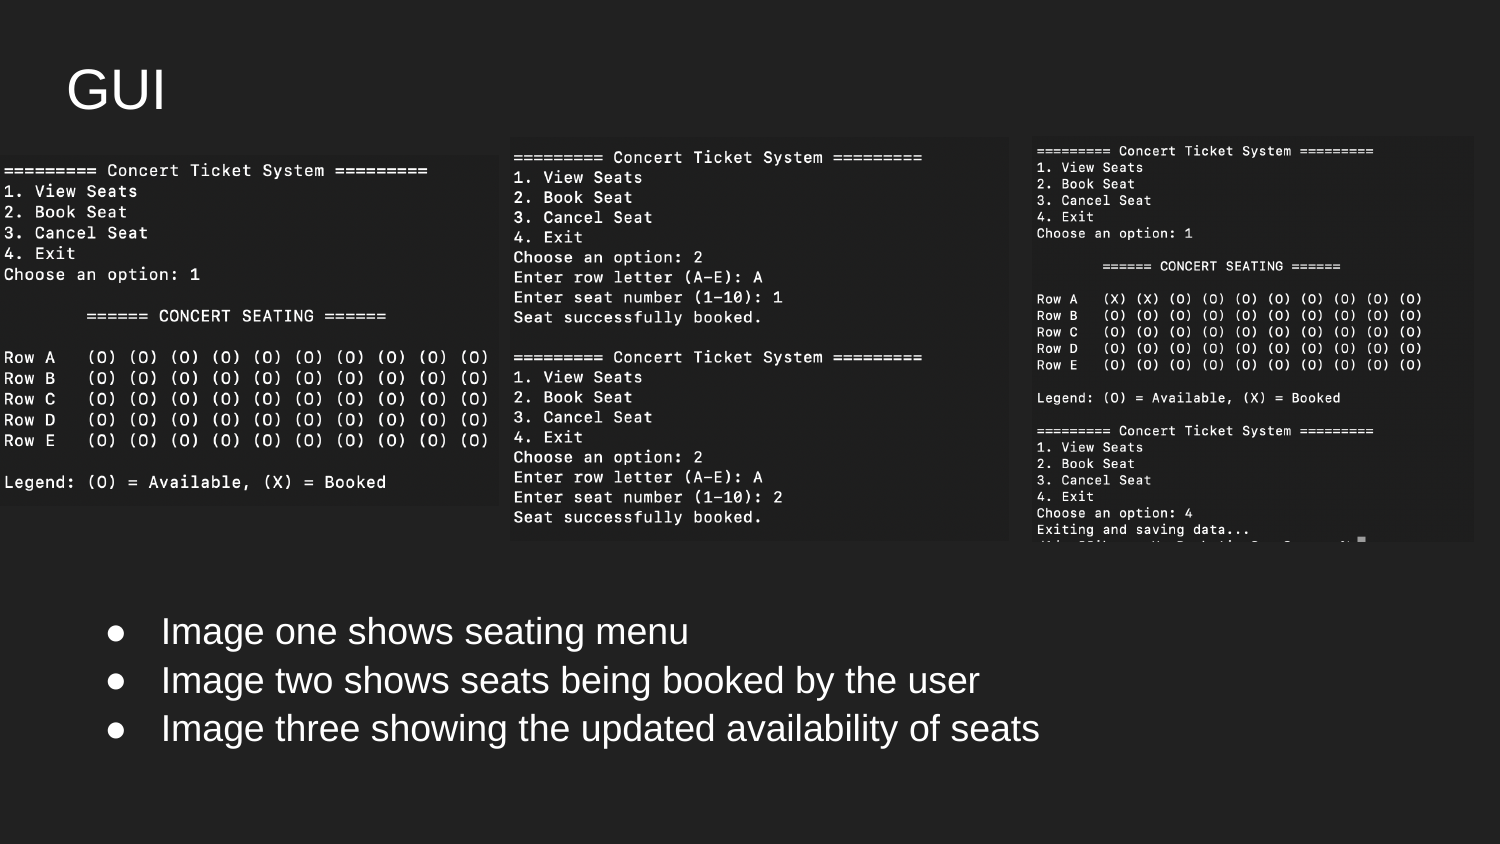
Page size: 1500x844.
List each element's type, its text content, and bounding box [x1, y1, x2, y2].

list Image one shows seating menu Image two shows seats being booked by the user Image three showing the updated availability of seats [70, 589, 1448, 821]
title GUI [51, 43, 1449, 138]
picture [509, 137, 1009, 541]
picture [1031, 136, 1474, 542]
picture [0, 155, 499, 506]
